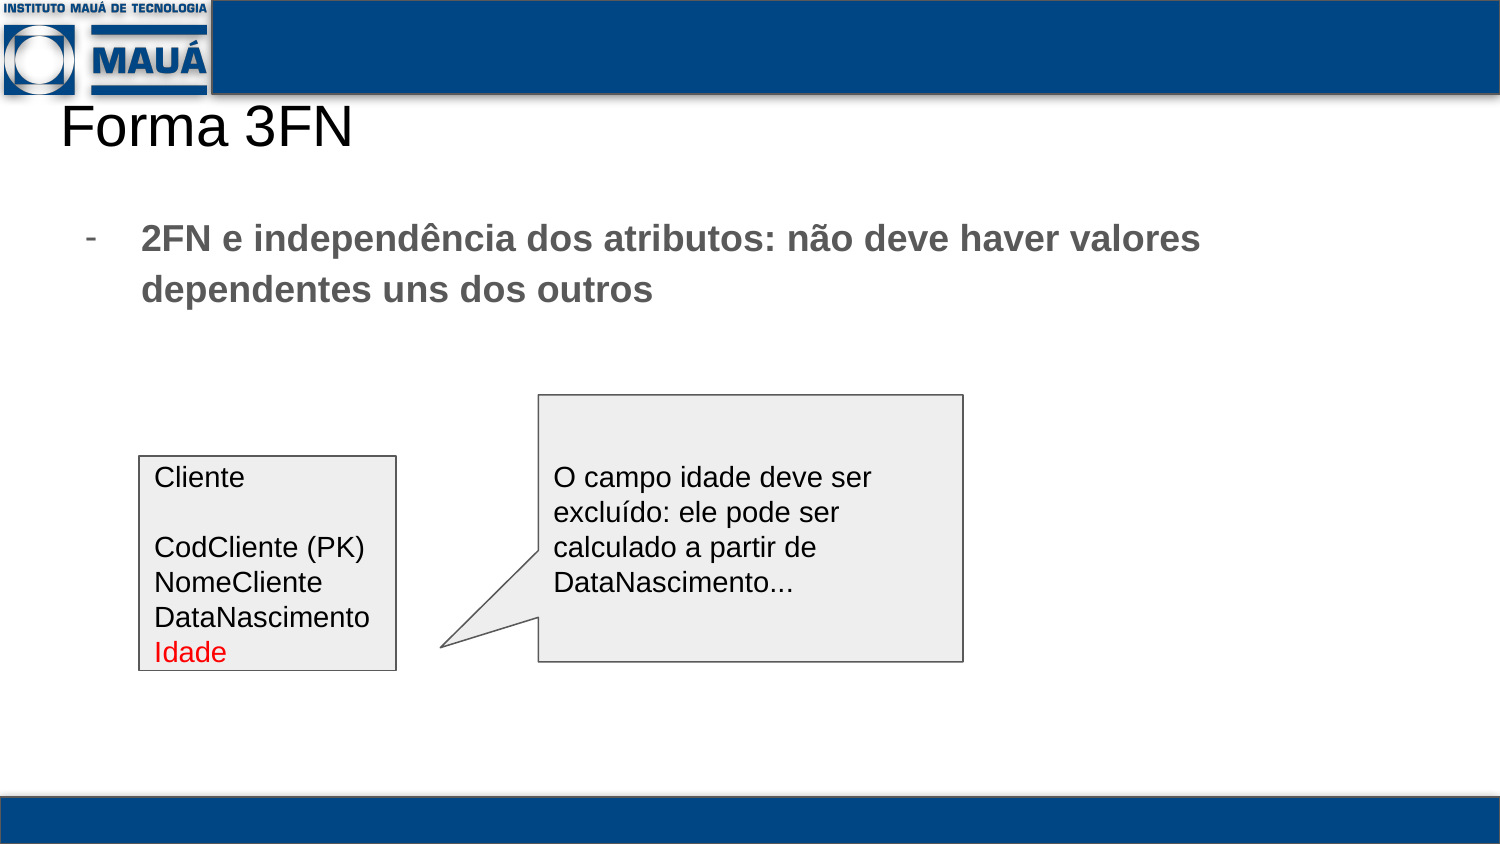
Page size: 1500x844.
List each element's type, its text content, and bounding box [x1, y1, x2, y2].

text_box O campo idade deve ser excluído: ele pode ser calculado a partir de DataNascimento... [440, 394, 964, 662]
picture [4, 1, 207, 95]
list 2FN e independência dos atributos: não deve haver valores dependentes uns dos outros [51, 191, 1422, 374]
title Forma 3FN [45, 72, 1462, 167]
text_box Cliente CodCliente (PK) NomeCliente DataNascimento Idade [139, 455, 397, 671]
